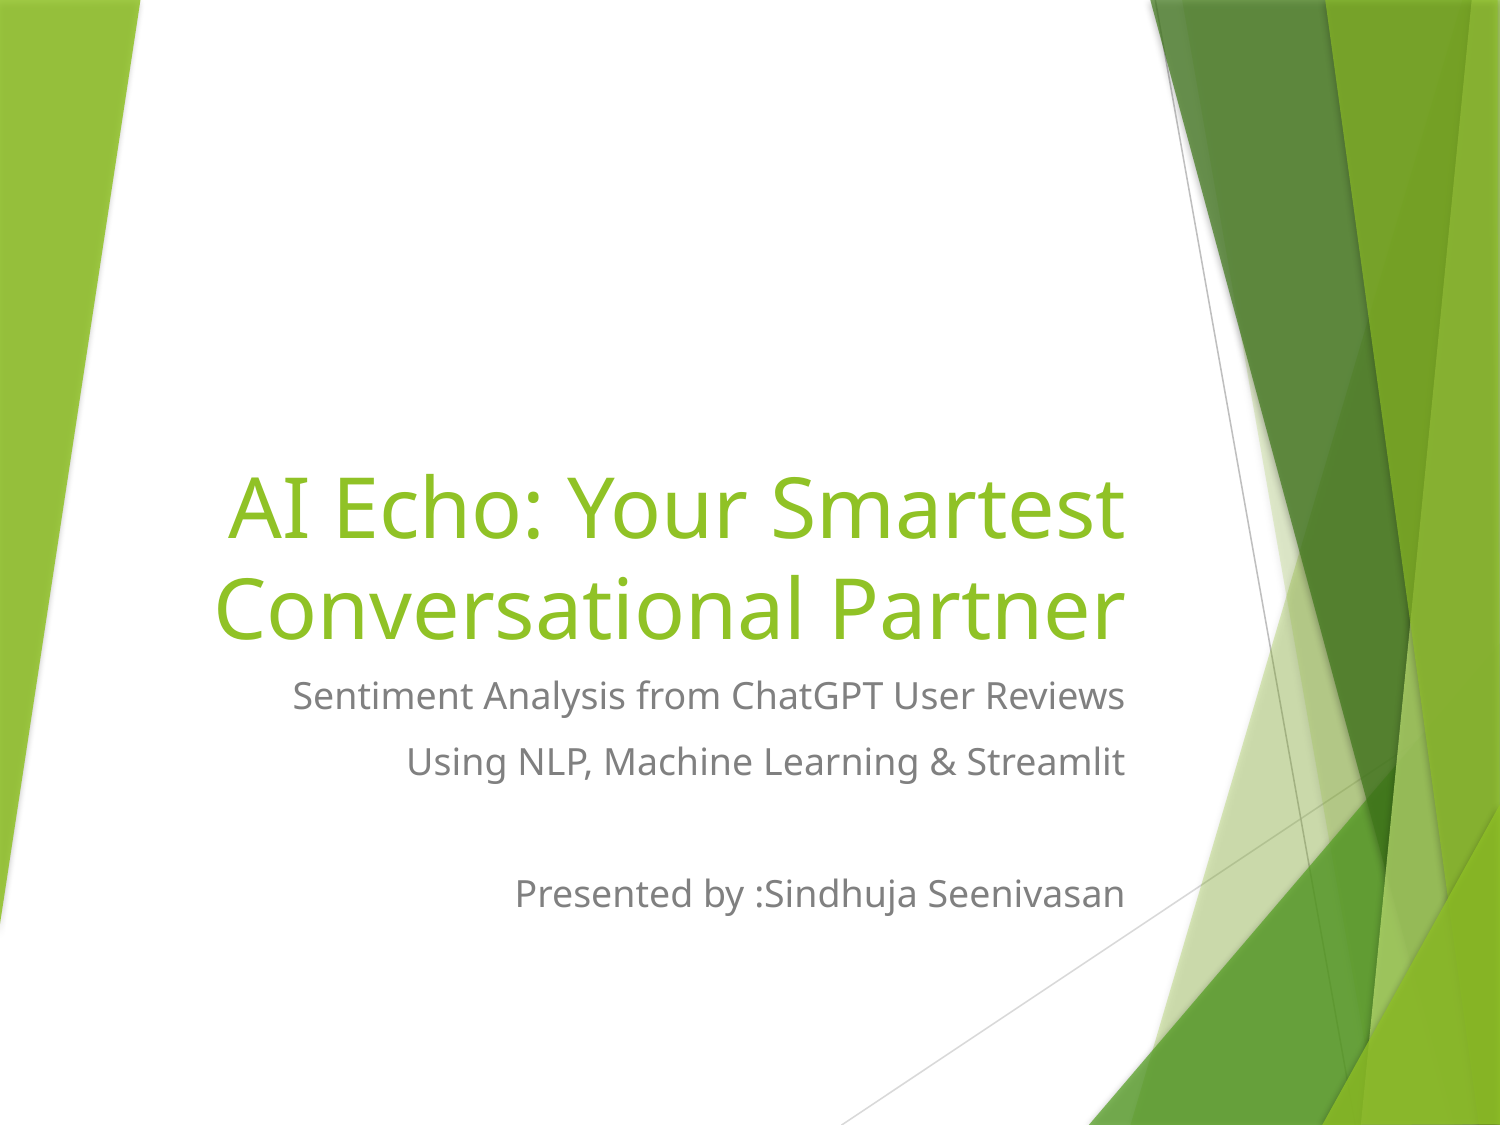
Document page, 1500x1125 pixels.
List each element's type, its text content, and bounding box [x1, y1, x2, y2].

title AI Echo: Your Smartest Conversational Partner [185, 394, 1142, 664]
subtitle Sentiment Analysis from ChatGPT User Reviews Using NLP, Machine Learning & Streamlit Presented by :Sindhuja Seenivasan [185, 664, 1142, 949]
